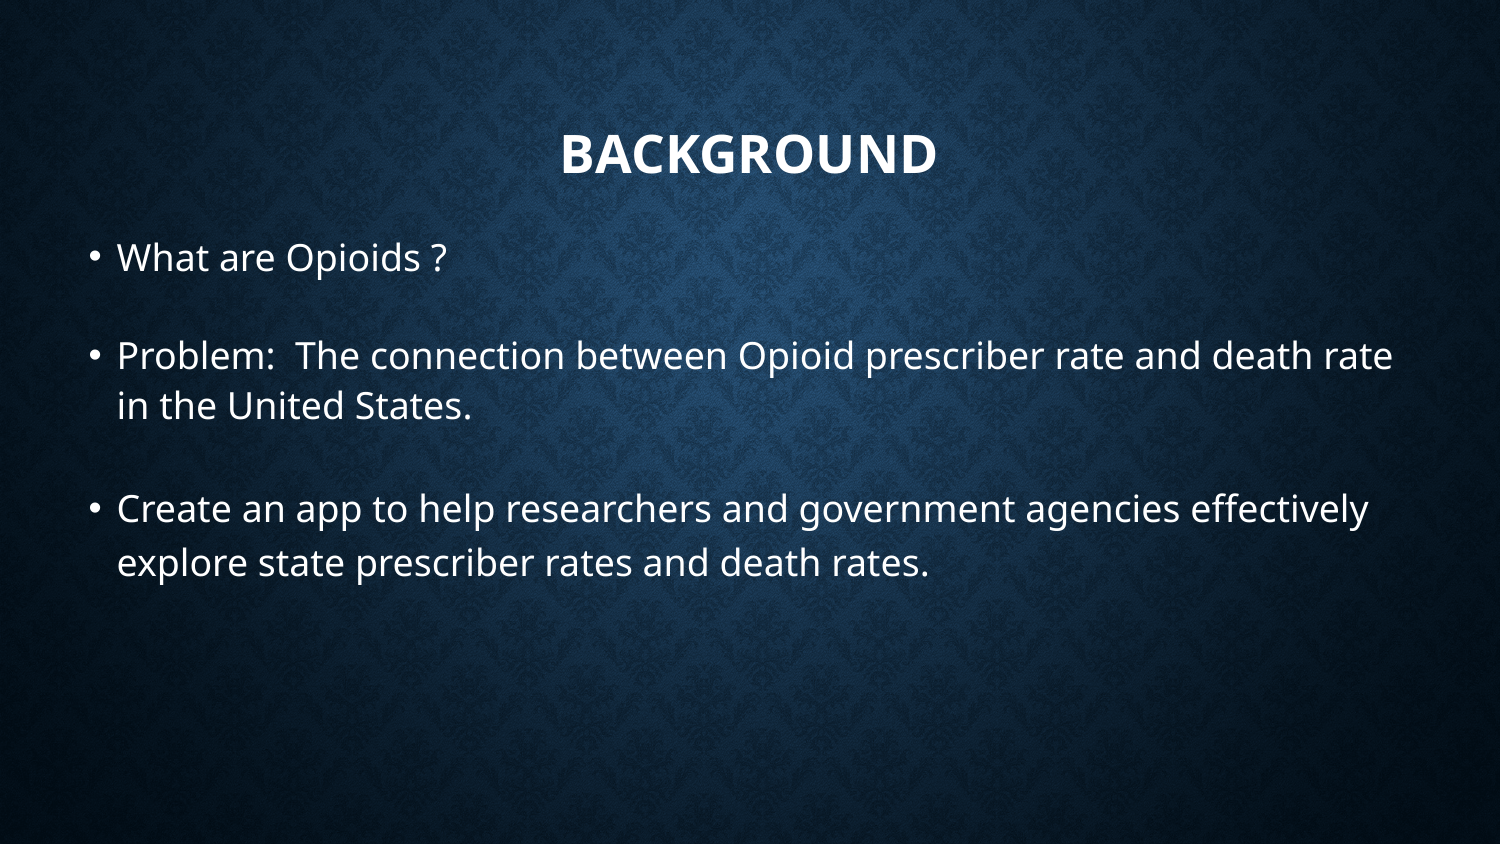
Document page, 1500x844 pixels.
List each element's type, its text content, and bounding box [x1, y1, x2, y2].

list What are Opioids ? Problem: The connection between Opioid prescriber rate and death rate in the United States. Create an app to help researchers and government agencies effectively explore state prescriber rates and death rates. [73, 221, 1452, 738]
title BACKGROUND [112, 75, 1387, 221]
picture [0, 0, 1500, 844]
